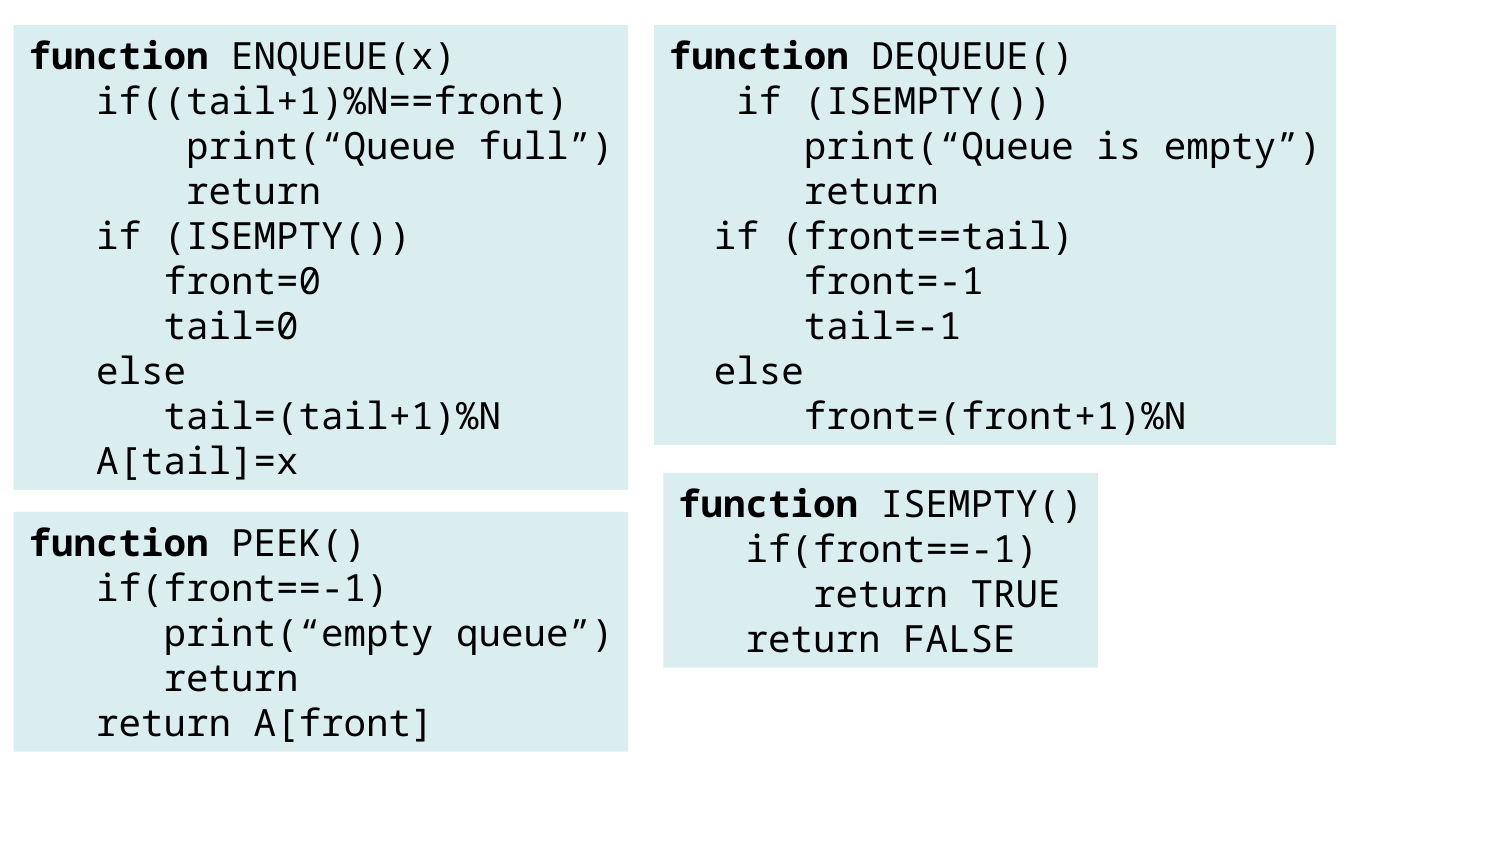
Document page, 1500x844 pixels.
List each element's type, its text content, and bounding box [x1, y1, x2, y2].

text_box function ISEMPTY() if(front==-1) return TRUE return FALSE [663, 472, 1098, 668]
text_box function ENQUEUE(x) if((tail+1)%N==front) print(“Queue full”) return if (ISEMPTY()) front=0 tail=0 else tail=(tail+1)%N A[tail]=x [13, 25, 629, 490]
text_box function PEEK() if(front==-1) print(“empty queue”) return return A[front] [13, 511, 629, 752]
text_box function DEQUEUE() if (ISEMPTY()) print(“Queue is empty”) return if (front==tail) front=-1 tail=-1 else front=(front+1)%N [654, 25, 1337, 445]
